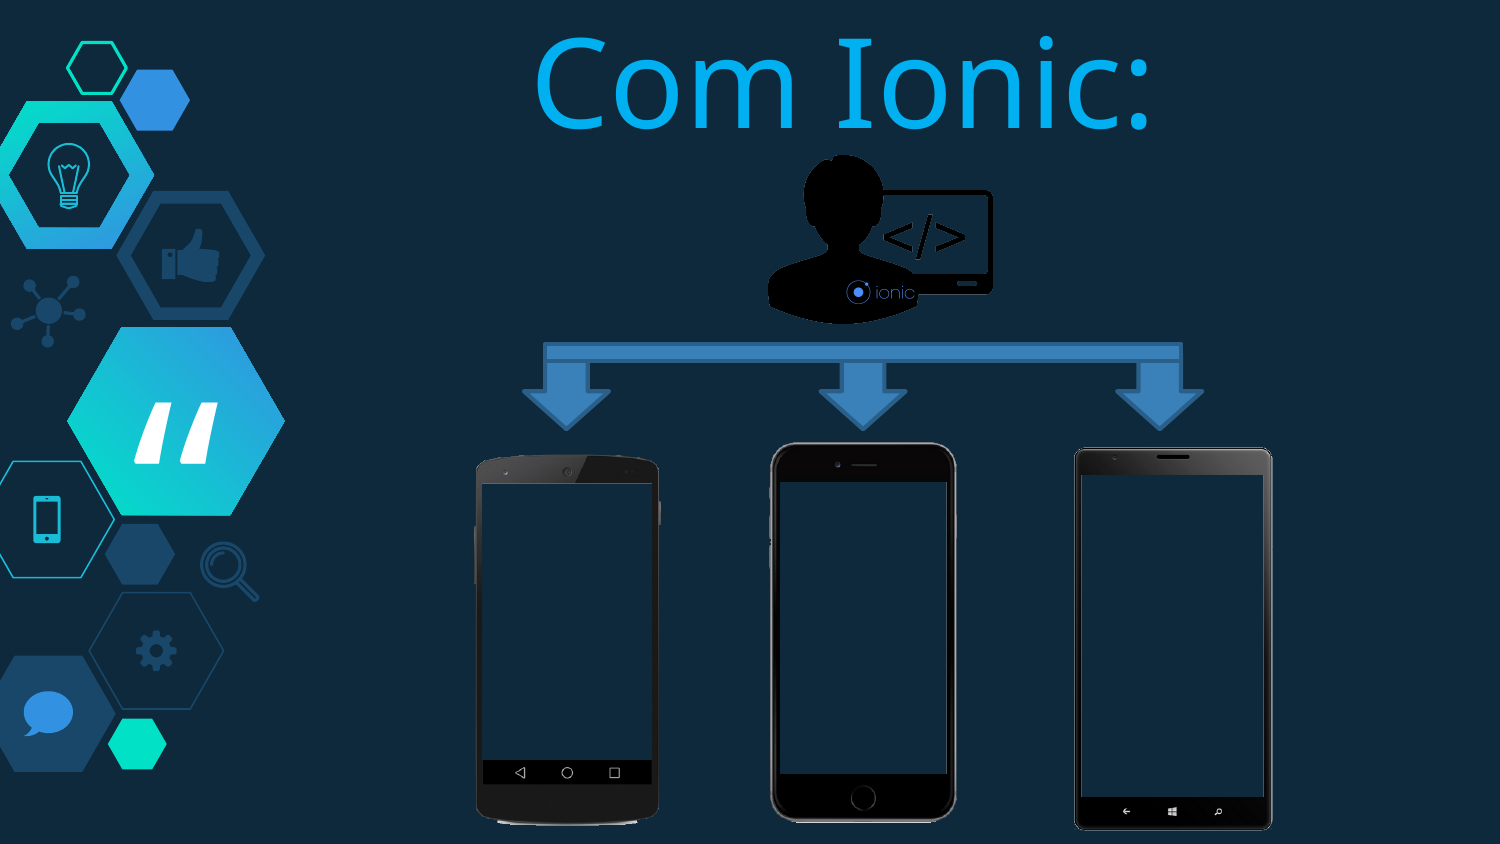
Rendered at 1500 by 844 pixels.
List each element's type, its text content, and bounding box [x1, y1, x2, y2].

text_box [523, 343, 1203, 430]
text_box Com Ionic: [515, 0, 1500, 169]
picture [1068, 437, 1277, 844]
picture [753, 154, 1009, 324]
picture [471, 452, 662, 828]
picture [759, 438, 967, 844]
